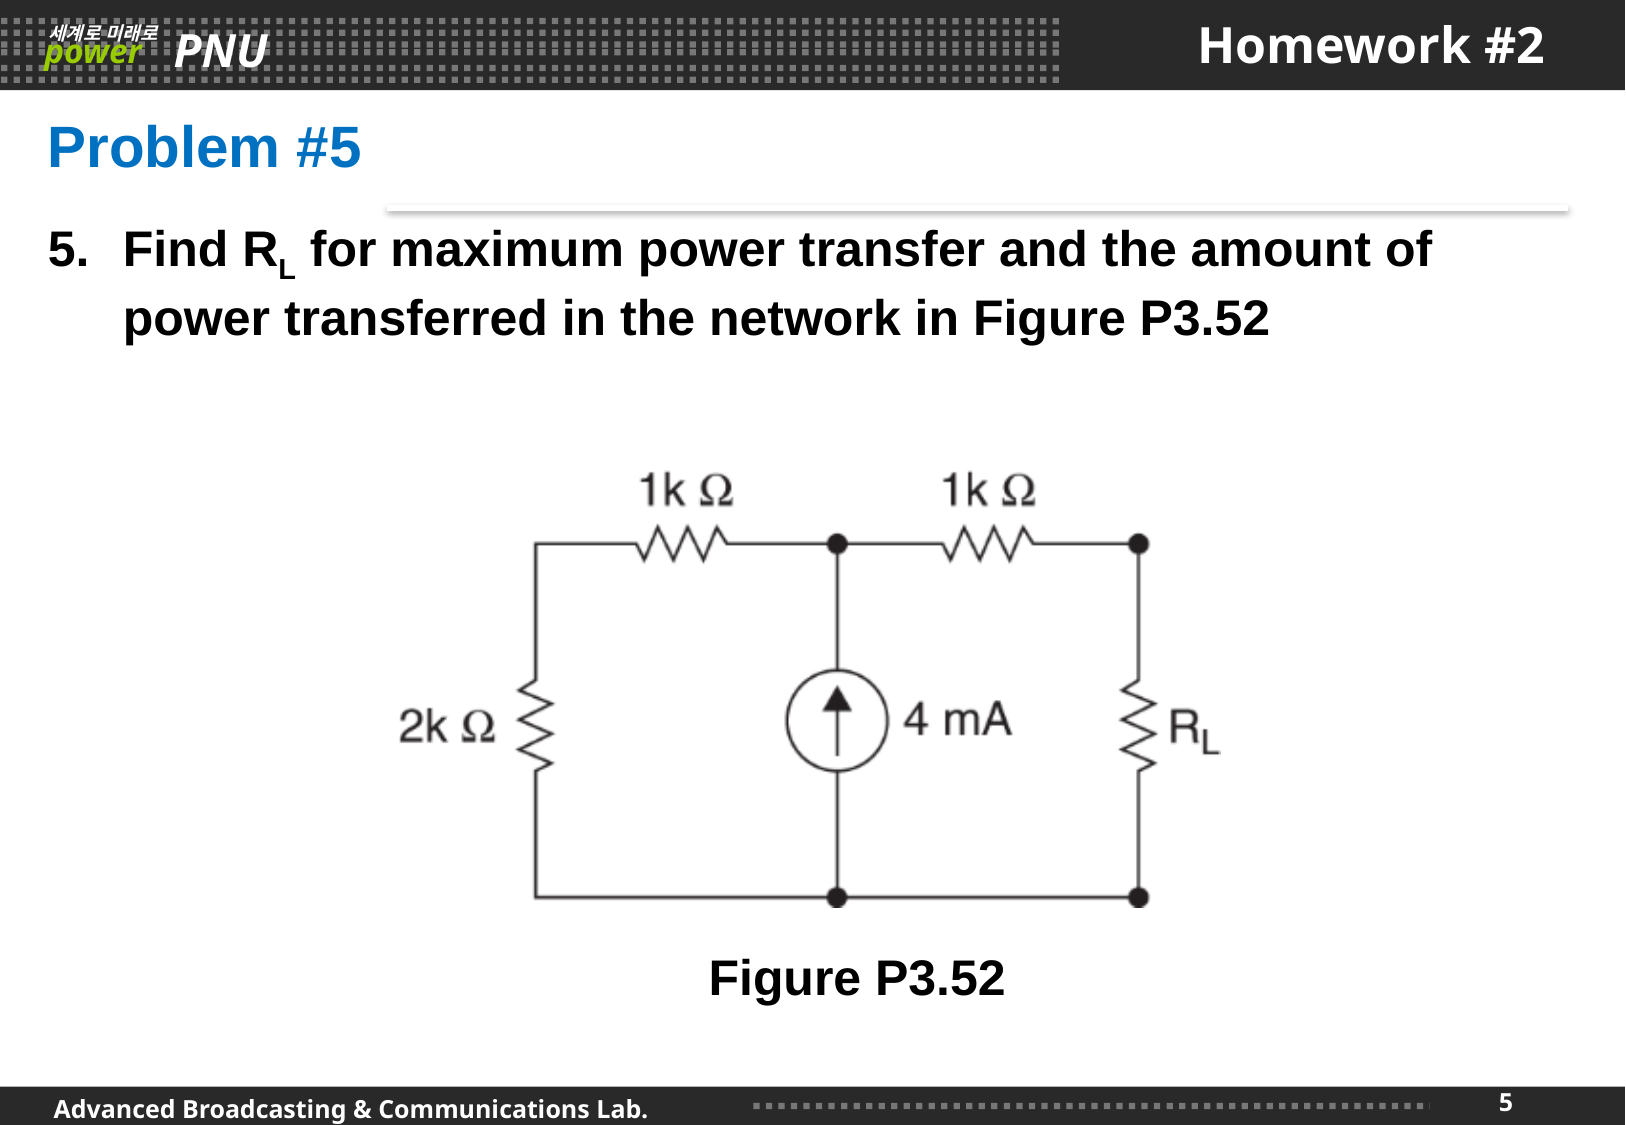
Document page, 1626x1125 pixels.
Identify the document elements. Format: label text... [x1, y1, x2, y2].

title Homework #2 [0, 0, 1625, 89]
picture [398, 467, 1221, 909]
list Problem #5 Find RL for maximum power transfer and the amount of power transferred in the network in Figure P3.52 Figure P3.52 [32, 101, 1593, 1071]
